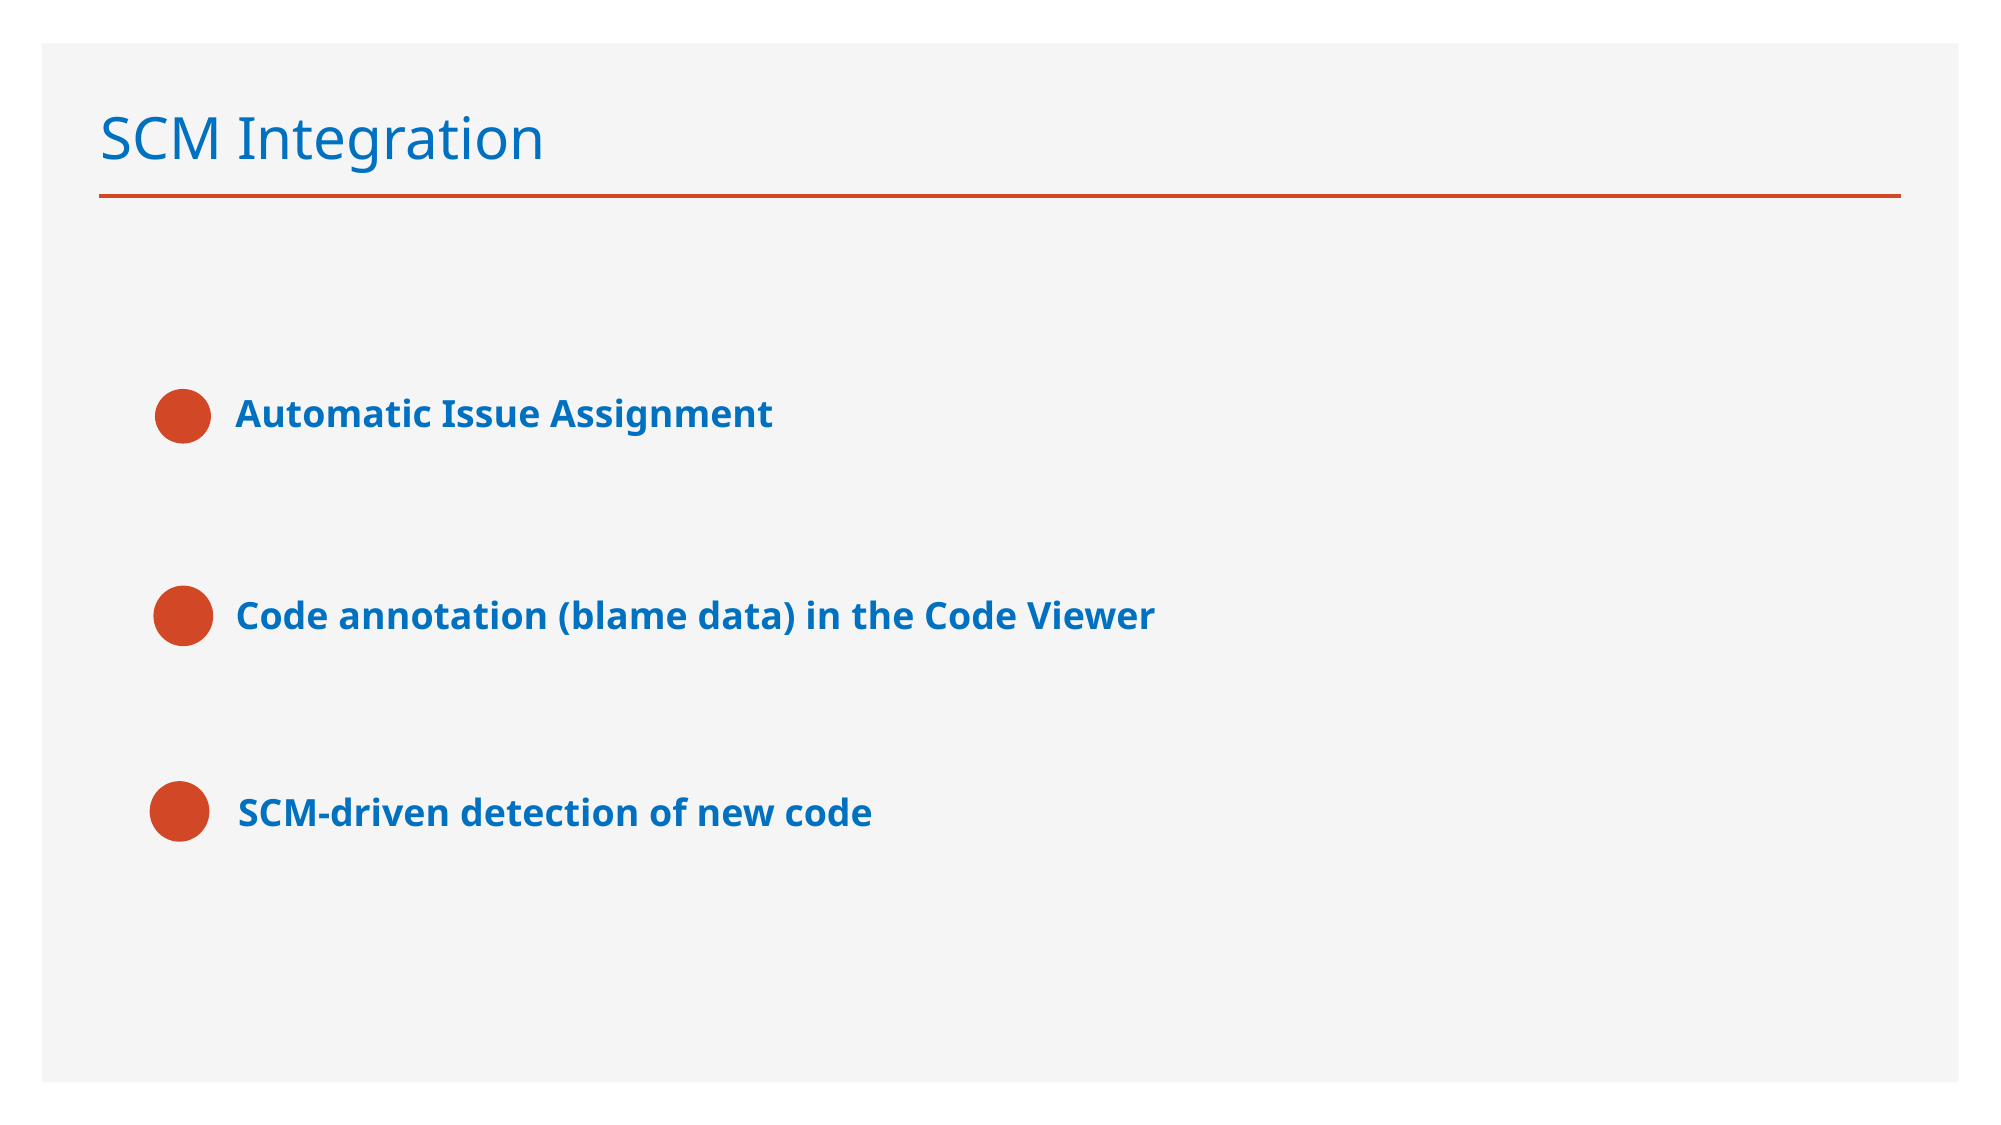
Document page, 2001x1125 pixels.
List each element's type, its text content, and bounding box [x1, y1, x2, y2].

title SCM Integration [85, 73, 1214, 179]
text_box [145, 388, 222, 444]
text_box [139, 781, 221, 842]
text_box Automatic Issue Assignment [220, 389, 1938, 553]
text_box Code annotation (blame data) in the Code Viewer [220, 592, 1887, 810]
text_box SCM-driven detection of new code [223, 781, 1889, 999]
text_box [142, 585, 225, 647]
